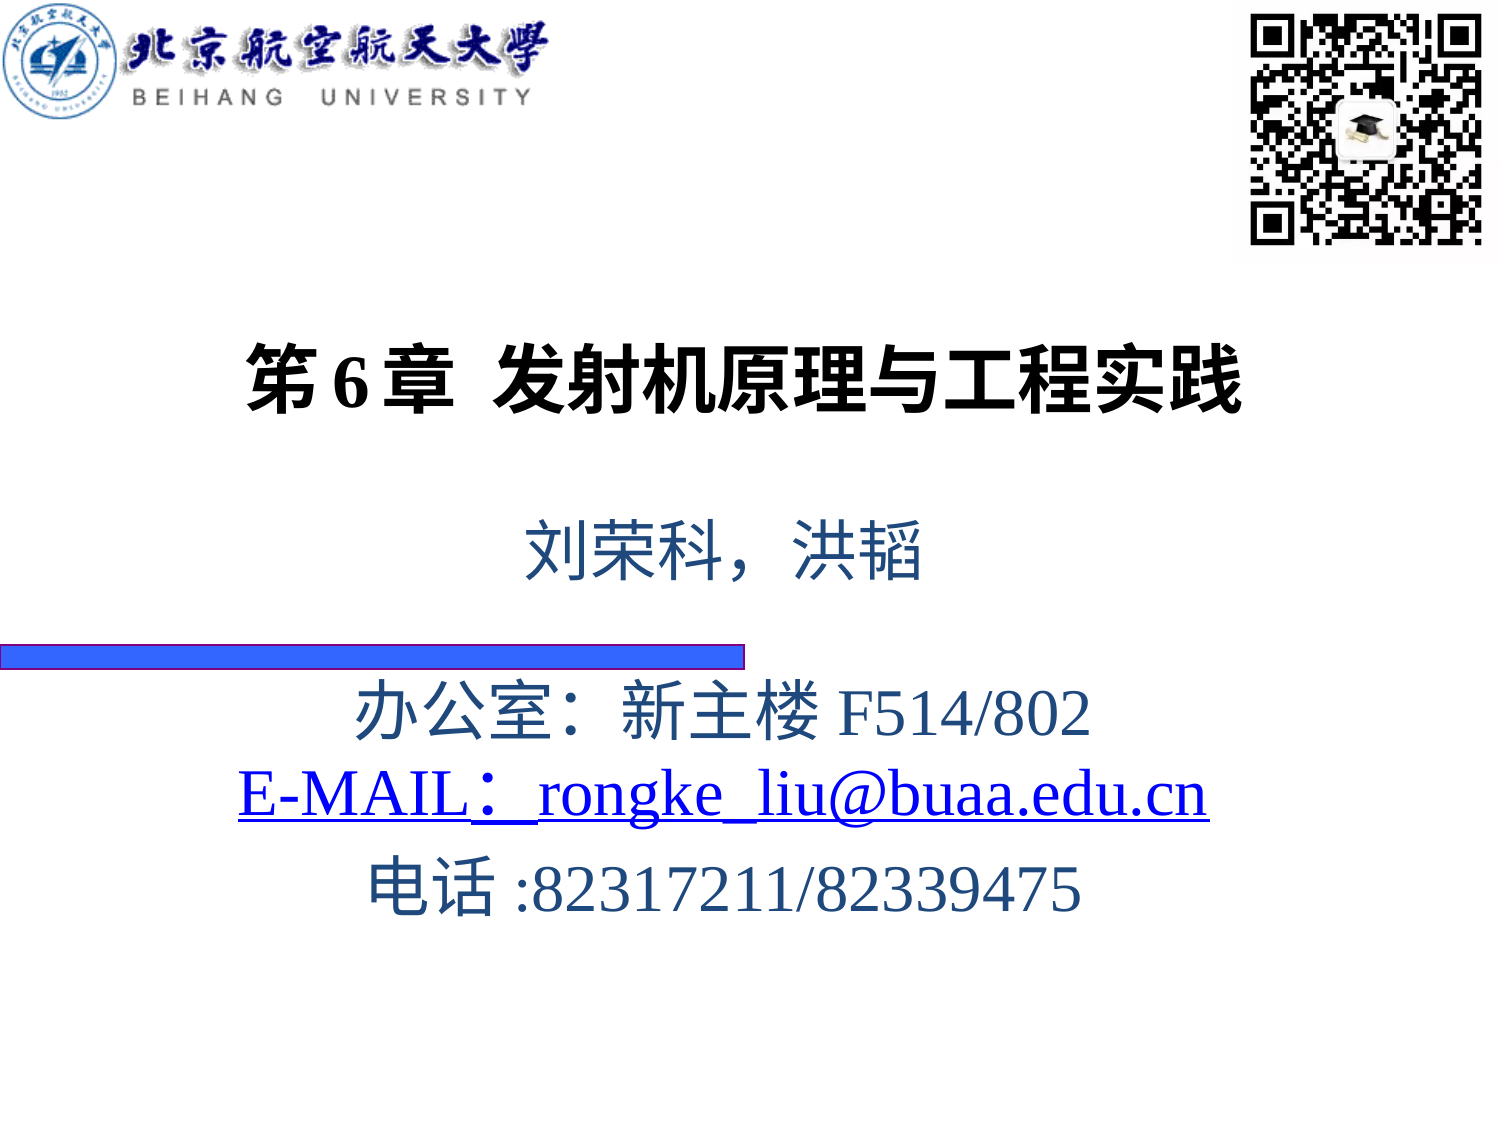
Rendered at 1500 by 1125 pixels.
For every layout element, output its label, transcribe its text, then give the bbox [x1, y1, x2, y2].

picture [0, 0, 569, 124]
title 笫6章 发射机原理与工程实践 [8, 231, 1480, 432]
text_box 刘荣科，洪韬 办公室：新主楼F514/802 E-MAIL：rongke_liu@buaa.edu.cn 电话:82317211/82339475 [29, 503, 1418, 1010]
picture [1231, 0, 1500, 264]
text_box [0, 645, 745, 669]
